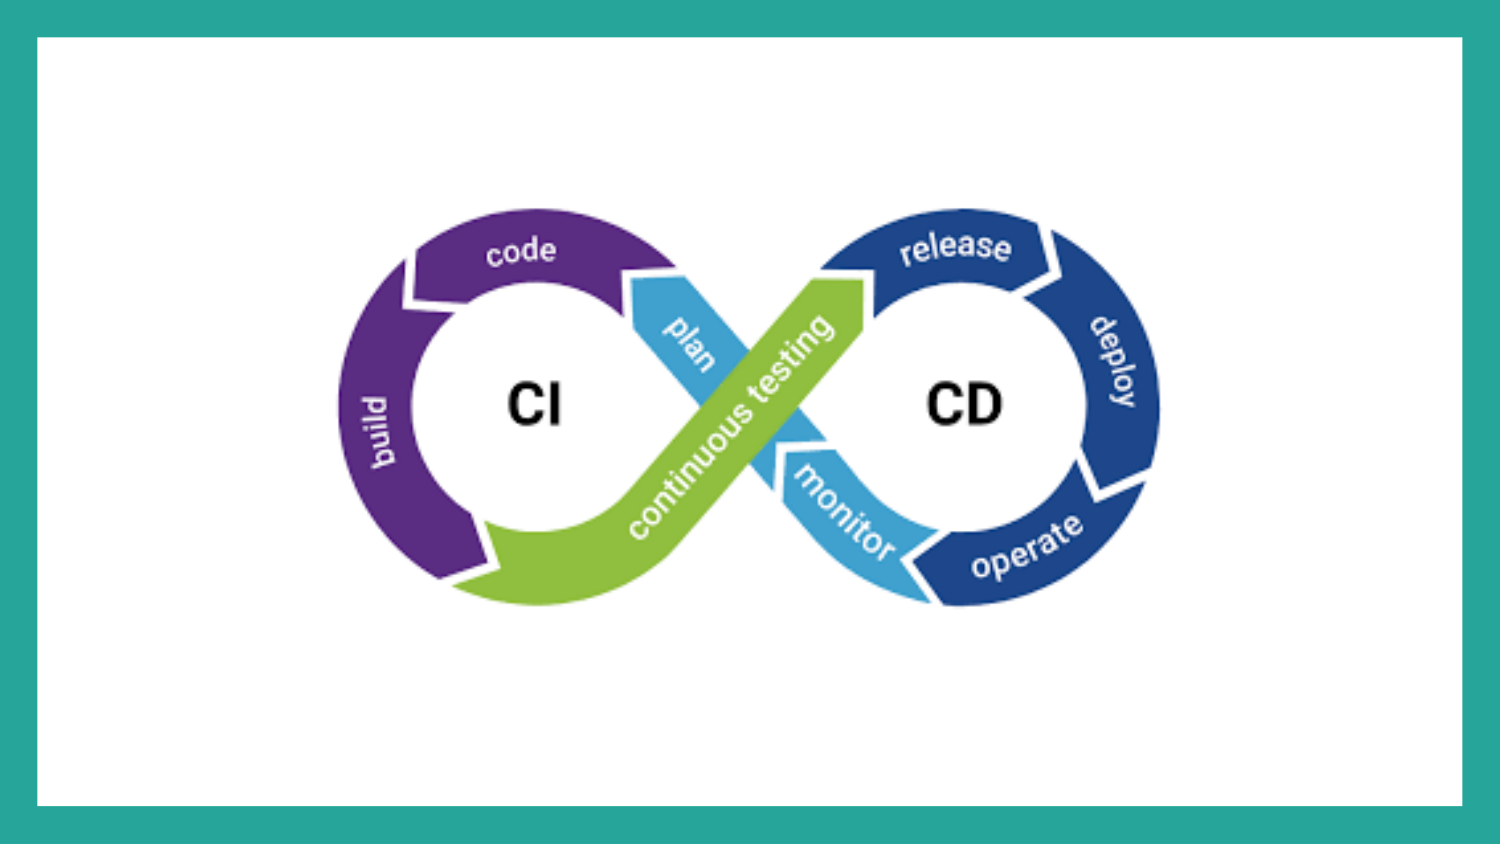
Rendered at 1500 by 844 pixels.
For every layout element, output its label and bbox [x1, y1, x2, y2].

picture [329, 199, 1171, 620]
